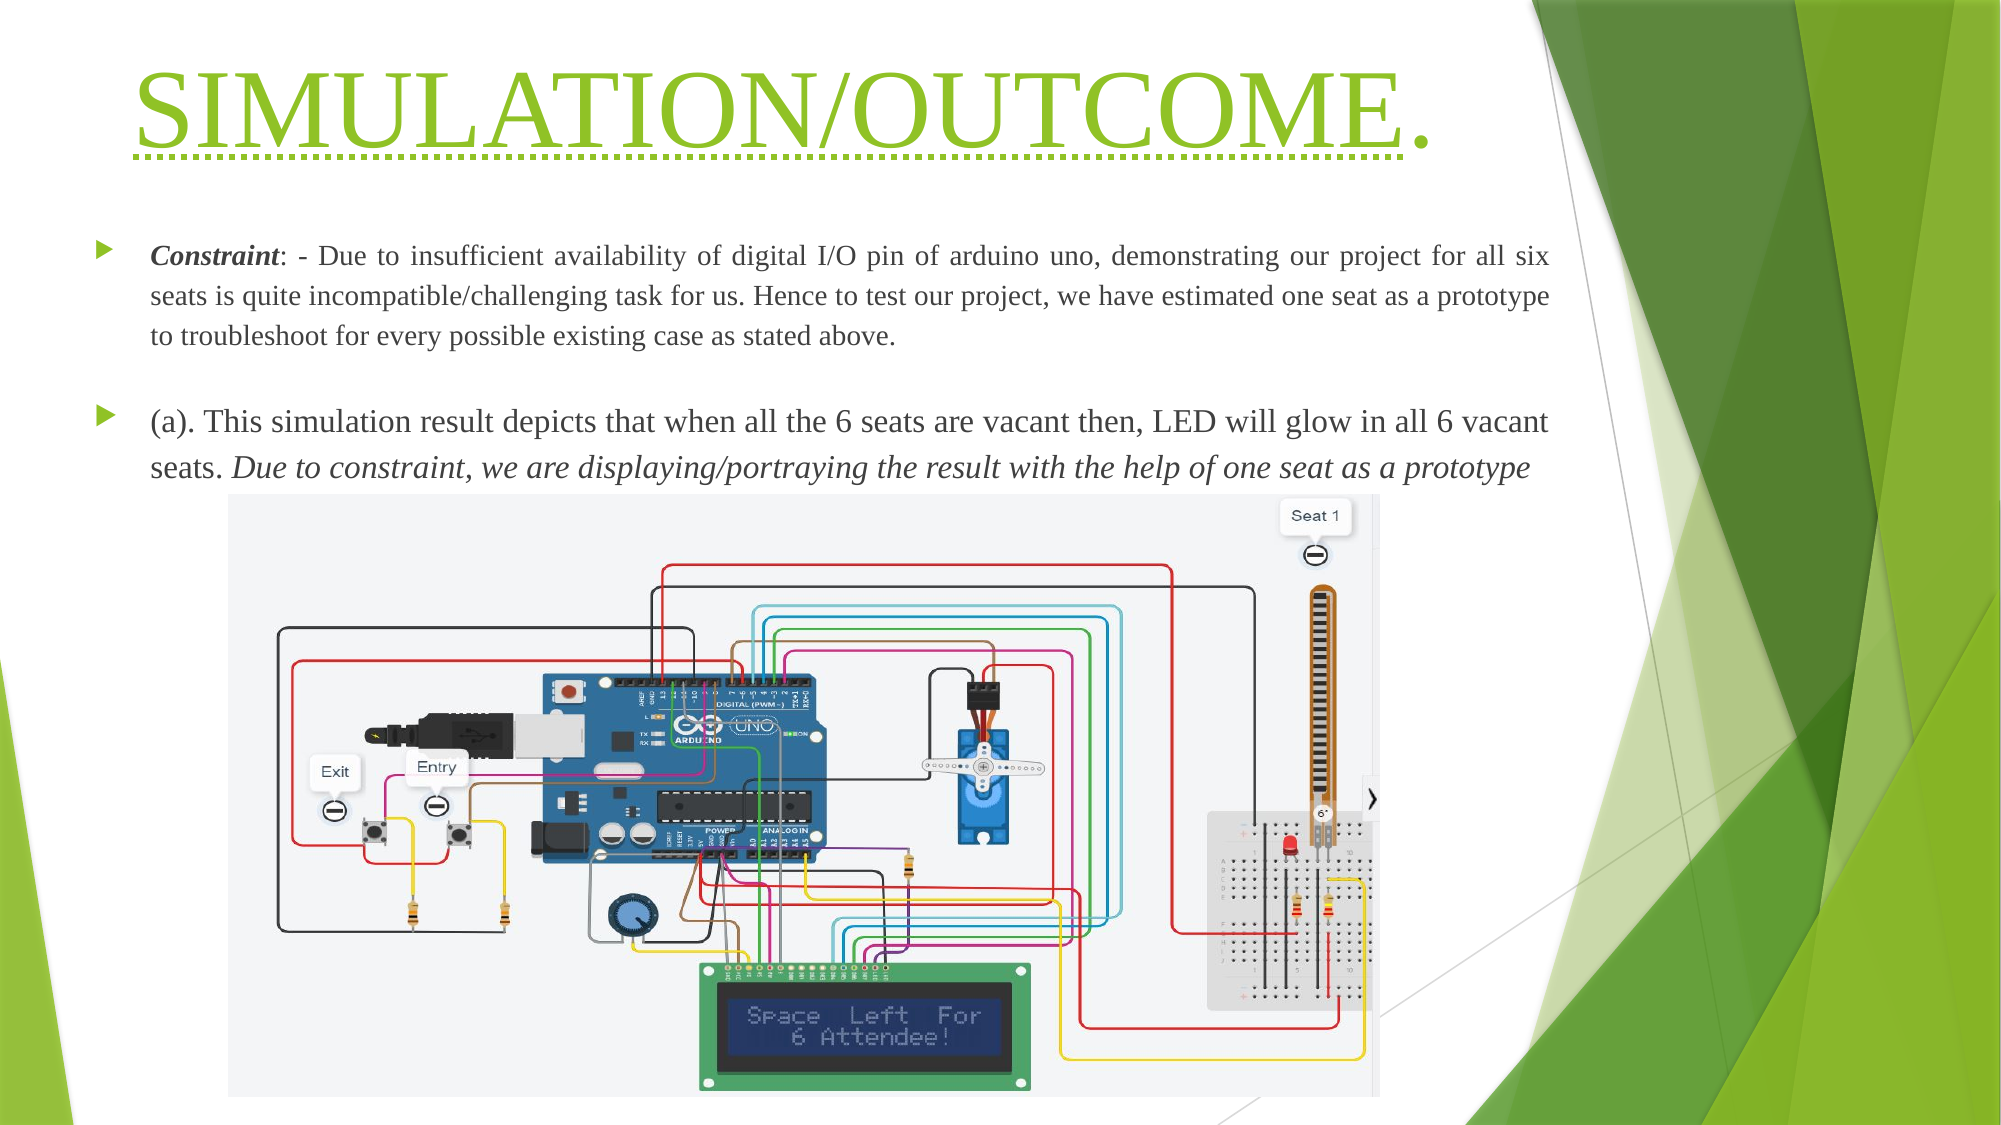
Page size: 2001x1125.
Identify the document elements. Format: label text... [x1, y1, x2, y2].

list Constraint: - Due to insufficient availability of digital I/O pin of arduino uno, demonstrating our project for all six seats is quite incompatible/challenging task for us. Hence to test our project, we have estimated one seat as a prototype to troubleshoot for every possible existing case as stated above. (a). This simulation result depicts that when all the 6 seats are vacant then, LED will glow in all 6 vacant seats. Due to constraint, we are displaying/portraying the result with the help of one seat as a prototype [79, 223, 1567, 860]
picture [227, 494, 1380, 1098]
text_box SIMULATION/OUTCOME. [117, 27, 1451, 178]
